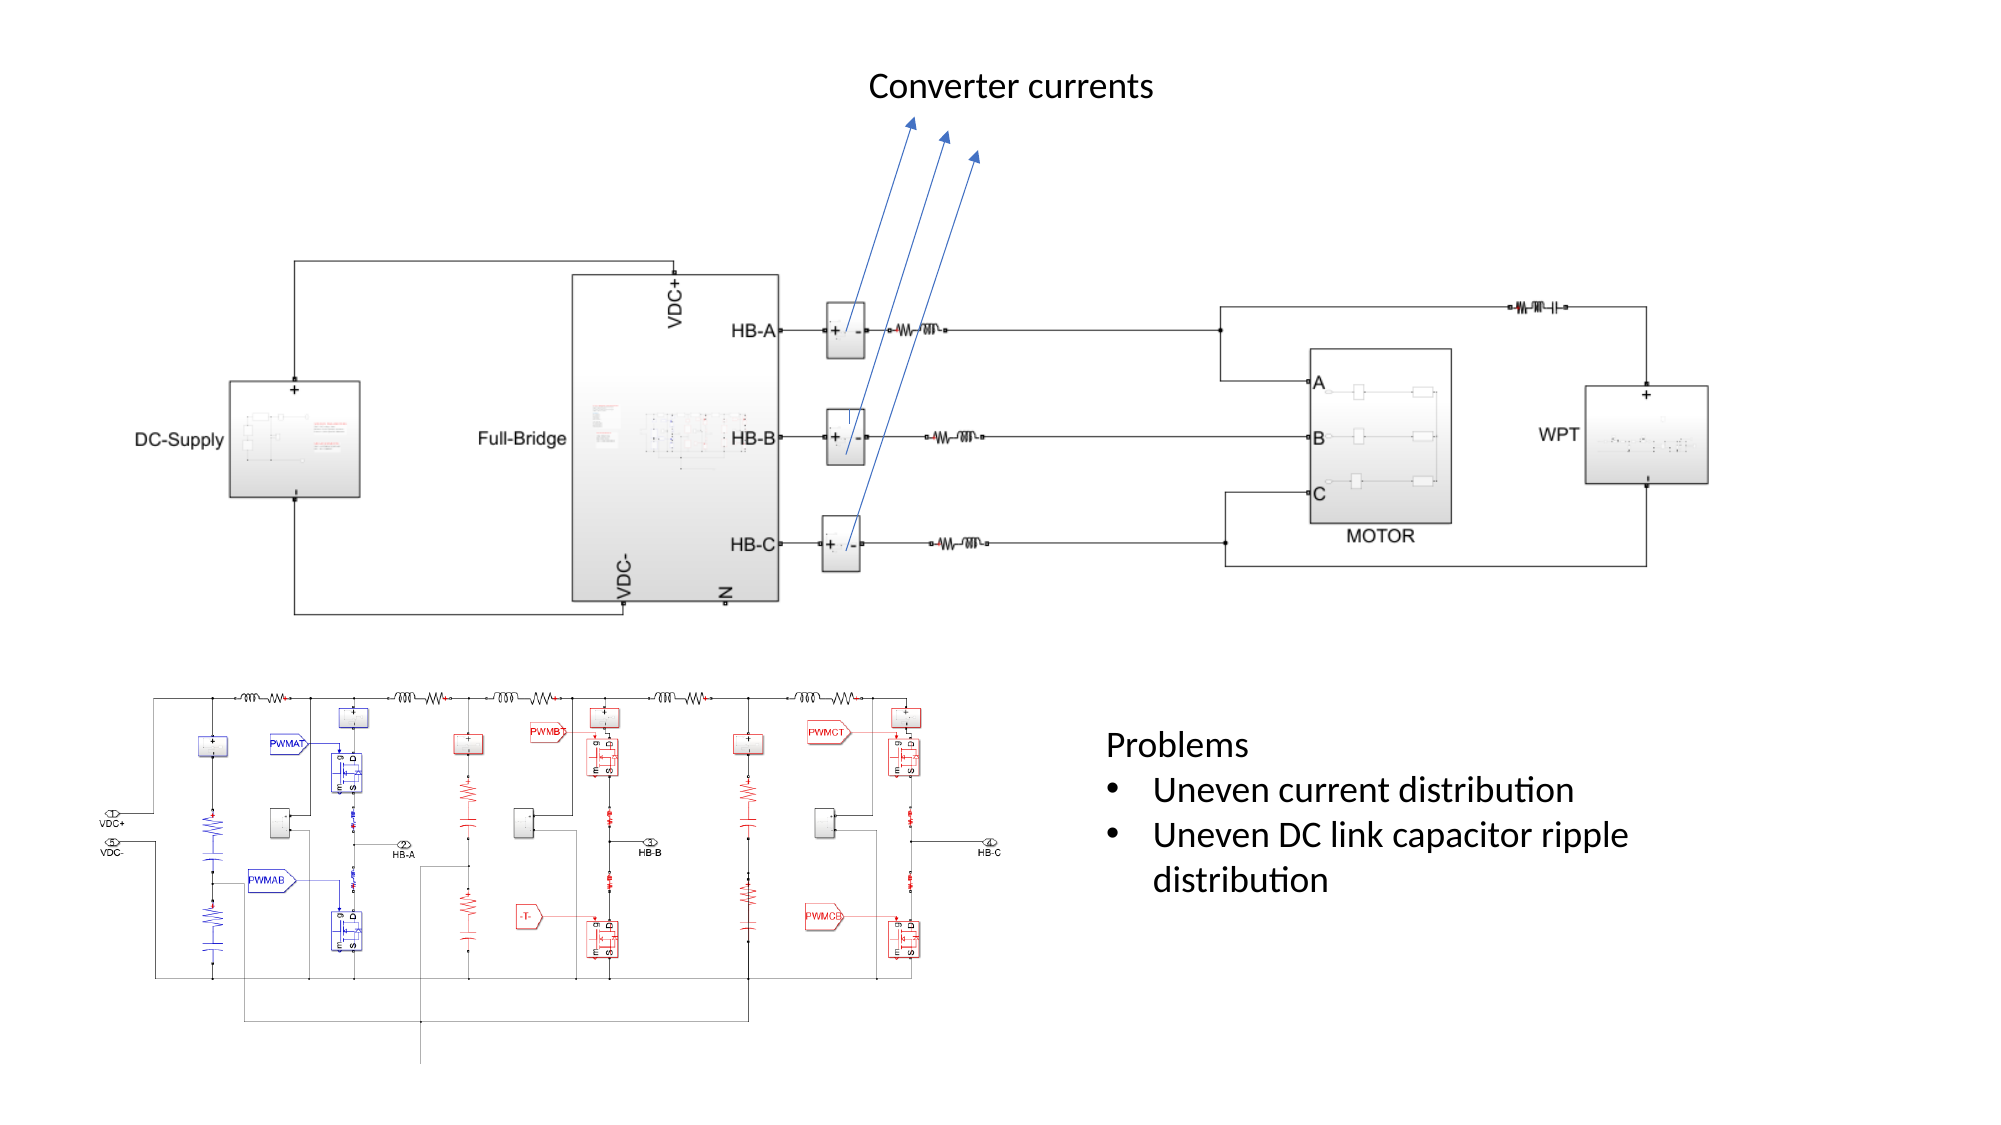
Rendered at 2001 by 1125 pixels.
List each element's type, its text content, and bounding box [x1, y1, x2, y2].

picture [13, 179, 1883, 1064]
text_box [845, 130, 949, 149]
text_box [845, 149, 978, 552]
text_box Problems Uneven current distribution Uneven DC link capacitor ripple distribution [1104, 712, 1788, 908]
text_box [845, 116, 915, 130]
text_box Converter currents [854, 54, 1208, 114]
